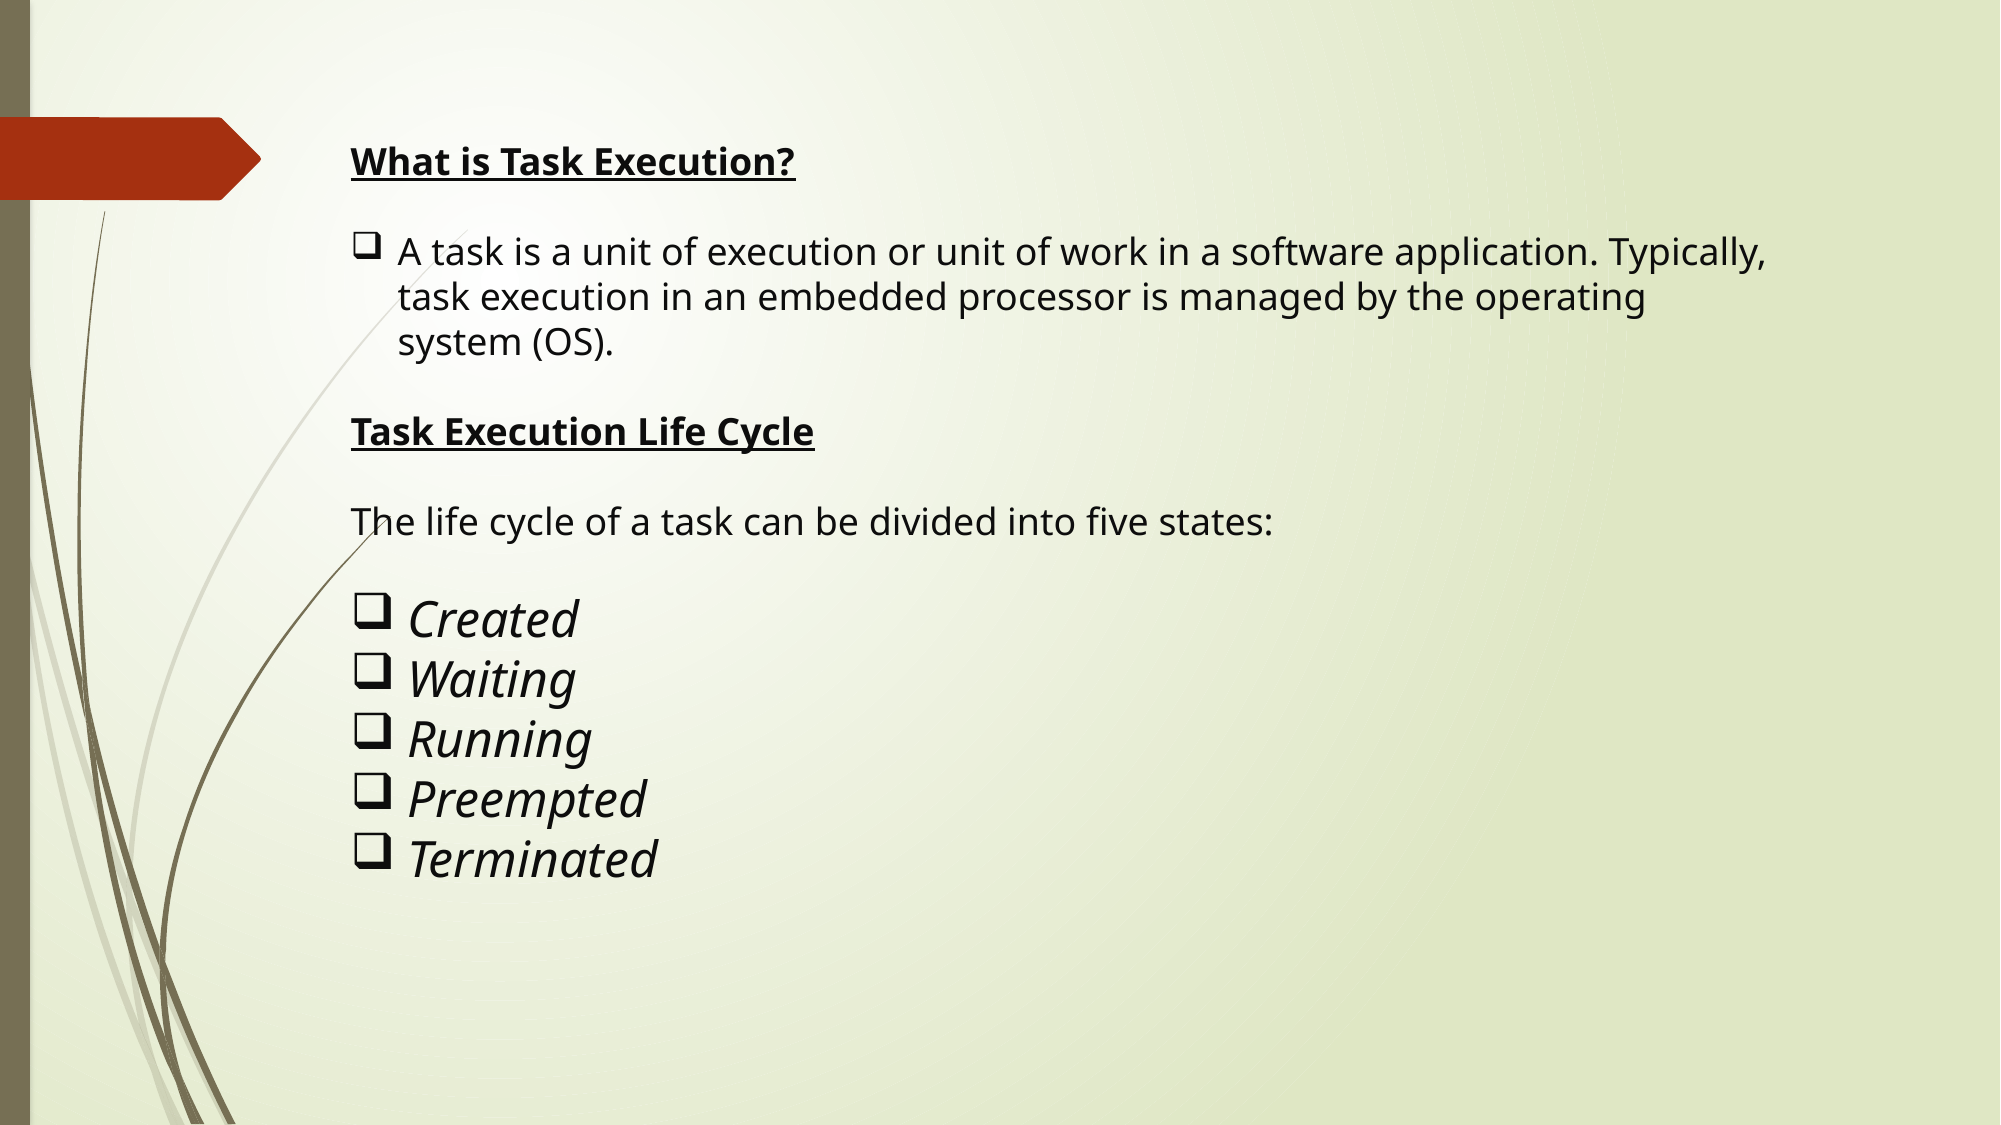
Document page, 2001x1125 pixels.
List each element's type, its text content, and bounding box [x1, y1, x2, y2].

text_box What is Task Execution? A task is a unit of execution or unit of work in a software application. Typically, task execution in an embedded processor is managed by the operating system (OS). Task Execution Life Cycle The life cycle of a task can be divided into five states: Created Waiting Running Preempted Terminated [335, 130, 1796, 896]
